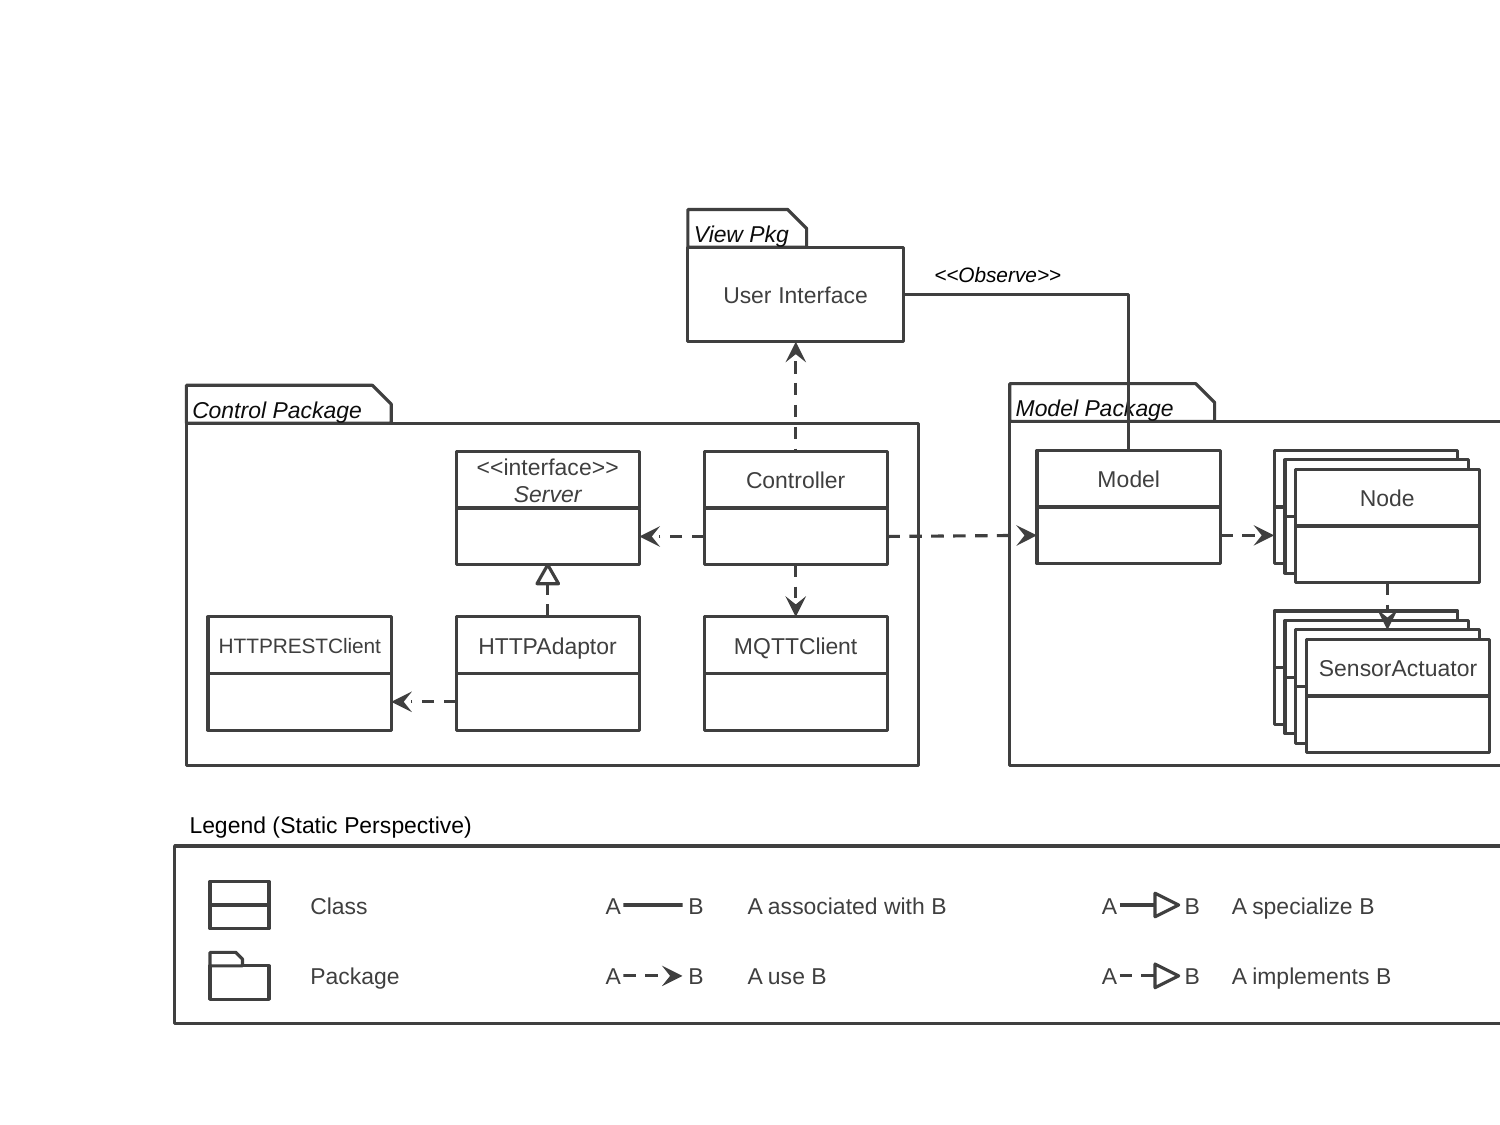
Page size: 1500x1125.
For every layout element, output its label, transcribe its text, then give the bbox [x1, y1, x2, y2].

text_box Package [304, 952, 470, 1000]
text_box A [599, 952, 624, 1000]
text_box [1295, 525, 1480, 583]
text_box View Pkg [687, 209, 807, 248]
text_box SensorActuator [1274, 610, 1381, 667]
text_box Node [1295, 469, 1480, 525]
text_box [704, 673, 888, 731]
text_box <<interface>> Server [456, 451, 640, 508]
text_box [186, 423, 919, 766]
text_box A [1095, 881, 1120, 929]
text_box [536, 564, 559, 584]
text_box SANode [1284, 459, 1469, 516]
text_box SensorActuator [1295, 629, 1480, 686]
text_box HTTPRESTClient [207, 616, 392, 673]
text_box [1284, 516, 1295, 574]
text_box [1284, 677, 1295, 734]
text_box MQTTClient [704, 616, 888, 673]
text_box Controller [704, 451, 888, 508]
text_box [704, 508, 888, 565]
text_box SensorActuator [1393, 610, 1458, 620]
text_box A [599, 881, 624, 929]
text_box A implements B [1225, 952, 1500, 1000]
text_box B [682, 952, 707, 1000]
text_box [1155, 964, 1179, 988]
text_box [456, 508, 640, 565]
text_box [209, 881, 270, 929]
text_box A associated with B [741, 881, 1061, 929]
text_box [207, 673, 392, 731]
text_box [1274, 667, 1284, 725]
text_box HTTPAdaptor [456, 616, 640, 673]
text_box [456, 673, 640, 731]
text_box Legend (Static Perspective) [174, 803, 671, 845]
text_box User Interface [687, 247, 904, 342]
text_box [1295, 686, 1306, 744]
text_box [1036, 506, 1221, 564]
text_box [209, 951, 270, 1000]
text_box Model [1036, 450, 1221, 506]
text_box A [1095, 952, 1120, 1000]
text_box A specialize B [1225, 881, 1500, 929]
text_box SensorActuator [1284, 620, 1383, 677]
text_box Class [304, 881, 470, 929]
text_box [1274, 506, 1284, 564]
text_box B [682, 881, 707, 929]
text_box [1155, 893, 1179, 917]
text_box SensorActuator [1306, 639, 1490, 696]
text_box SensorActuator [1391, 620, 1469, 629]
text_box Model Package [1133, 383, 1215, 422]
text_box [174, 845, 1500, 1024]
text_box A use B [741, 952, 1061, 1000]
text_box [1009, 421, 1500, 766]
text_box Control Package [186, 385, 392, 424]
text_box B [1178, 881, 1203, 929]
text_box B [1178, 952, 1203, 1000]
text_box SANode [1274, 450, 1458, 506]
text_box <<Observe>> [919, 254, 1091, 292]
text_box [1306, 696, 1490, 753]
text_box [903, 294, 1129, 451]
